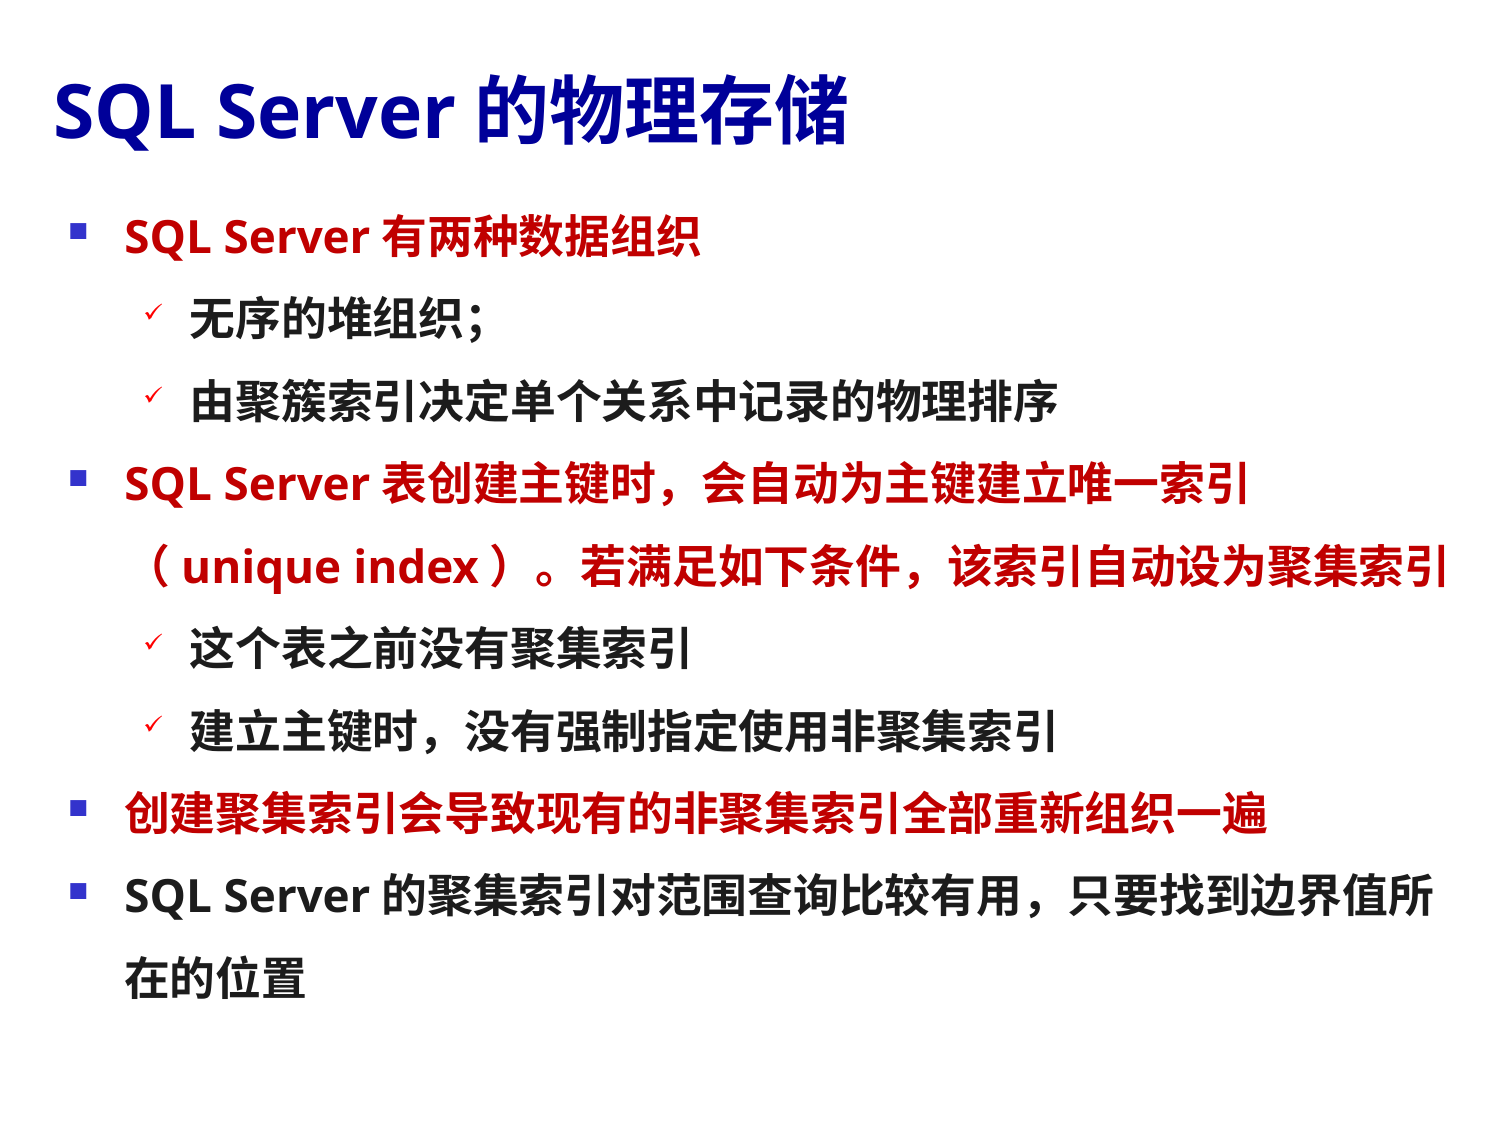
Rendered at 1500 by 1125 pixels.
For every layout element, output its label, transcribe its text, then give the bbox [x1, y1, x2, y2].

title SQL Server的物理存储 [38, 65, 1317, 161]
list SQL Server有两种数据组织 无序的堆组织； 由聚簇索引决定单个关系中记录的物理排序 SQL Server表创建主键时，会自动为主键建立唯一索引（unique index）。若满足如下条件，该索引自动设为聚集索引 这个表之前没有聚集索引 建立主键时，没有强制指定使用非聚集索引 创建聚集索引会导致现有的非聚集索引全部重新组织一遍 SQL Server的聚集索引对范围查询比较有用，只要找到边界值所在的位置 [53, 172, 1469, 1083]
